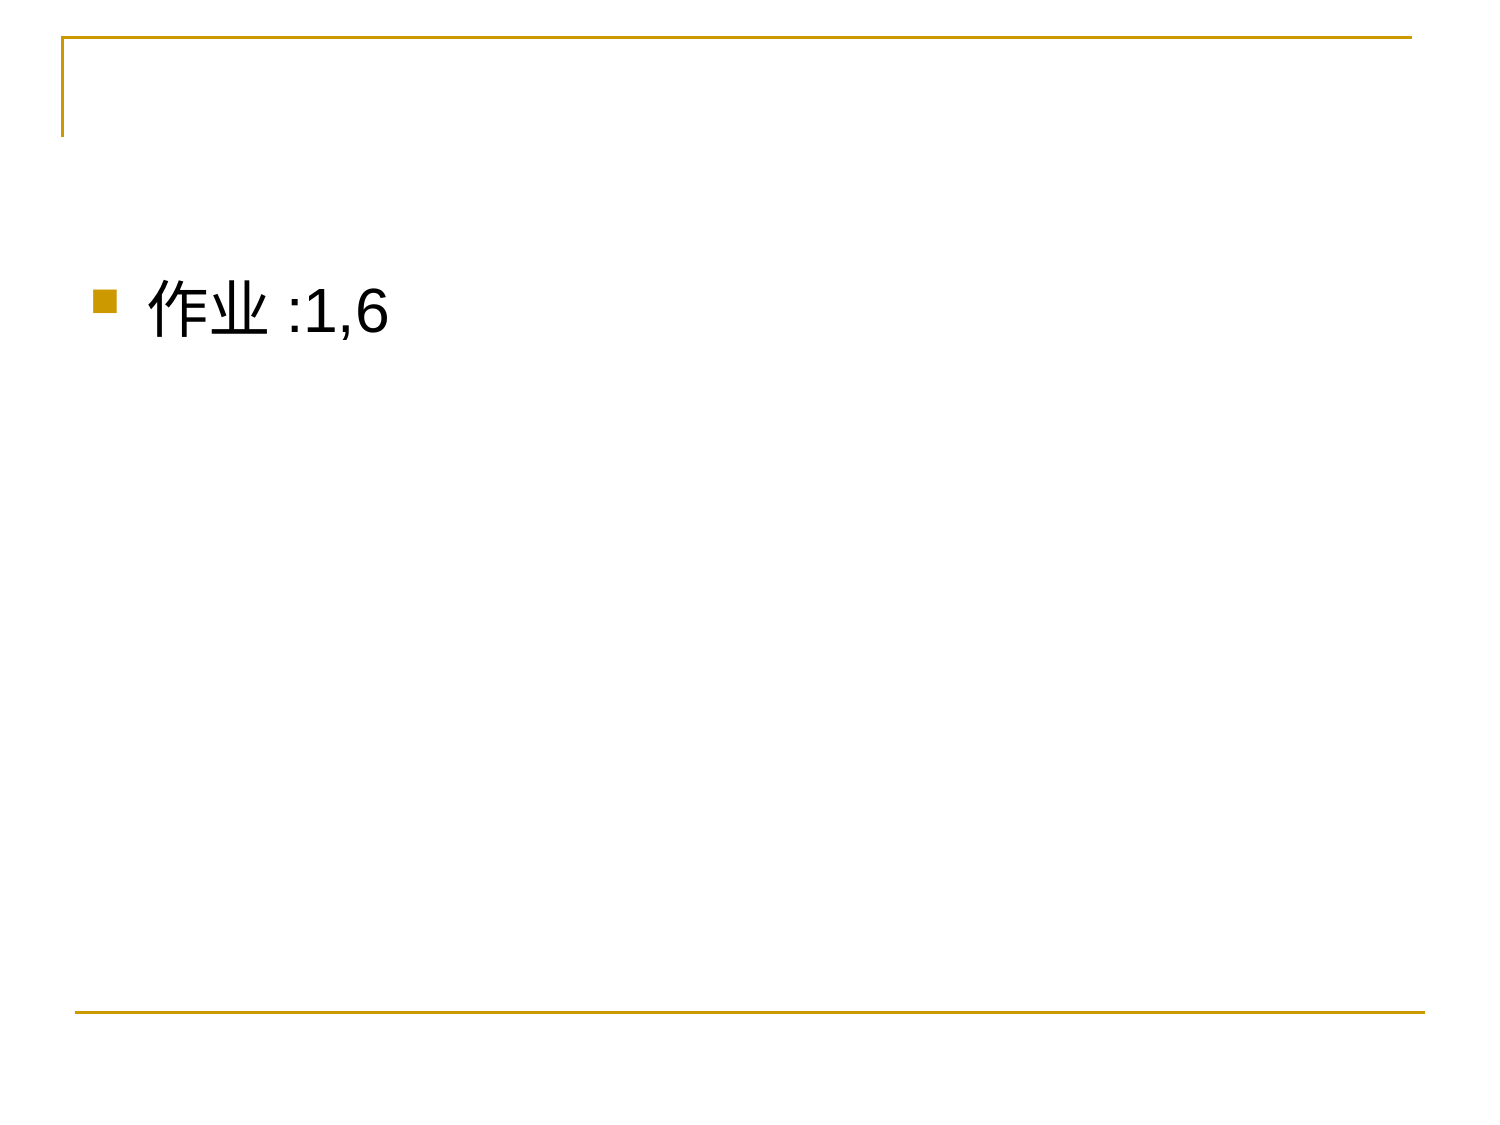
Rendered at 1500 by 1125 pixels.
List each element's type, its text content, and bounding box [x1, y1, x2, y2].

list 作业:1,6 [75, 262, 1425, 1006]
